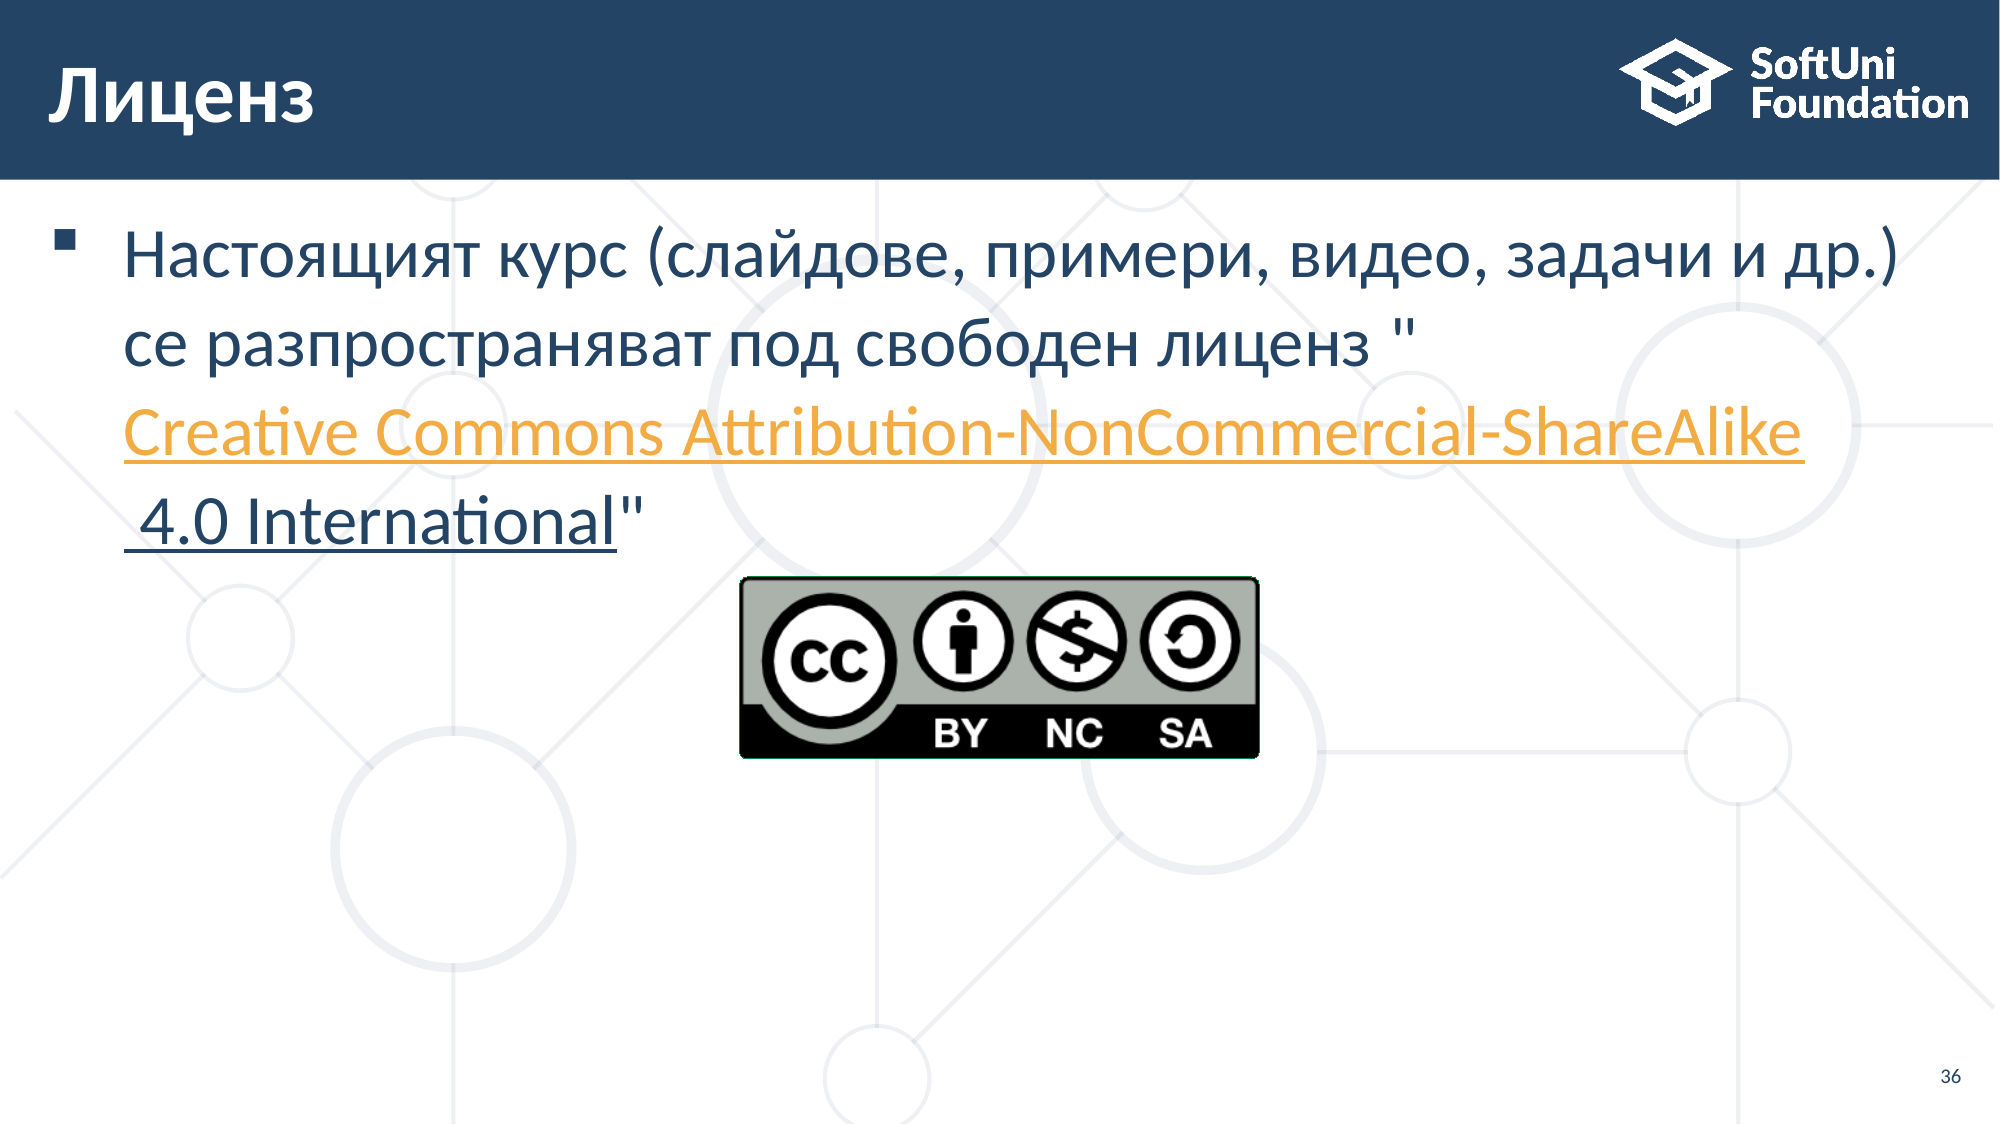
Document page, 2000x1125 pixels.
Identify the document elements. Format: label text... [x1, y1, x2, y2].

picture [1618, 38, 1968, 126]
picture [739, 576, 1260, 760]
list Настоящият курс (слайдове, примери, видео, задачи и др.) се разпространяват под свободен лиценз "Creative Commons Attribution-NonCommercial-ShareAlike 4.0 International" [31, 196, 1970, 1050]
title Лиценз [31, 16, 1591, 162]
slide_number 36 [1896, 1049, 1968, 1101]
